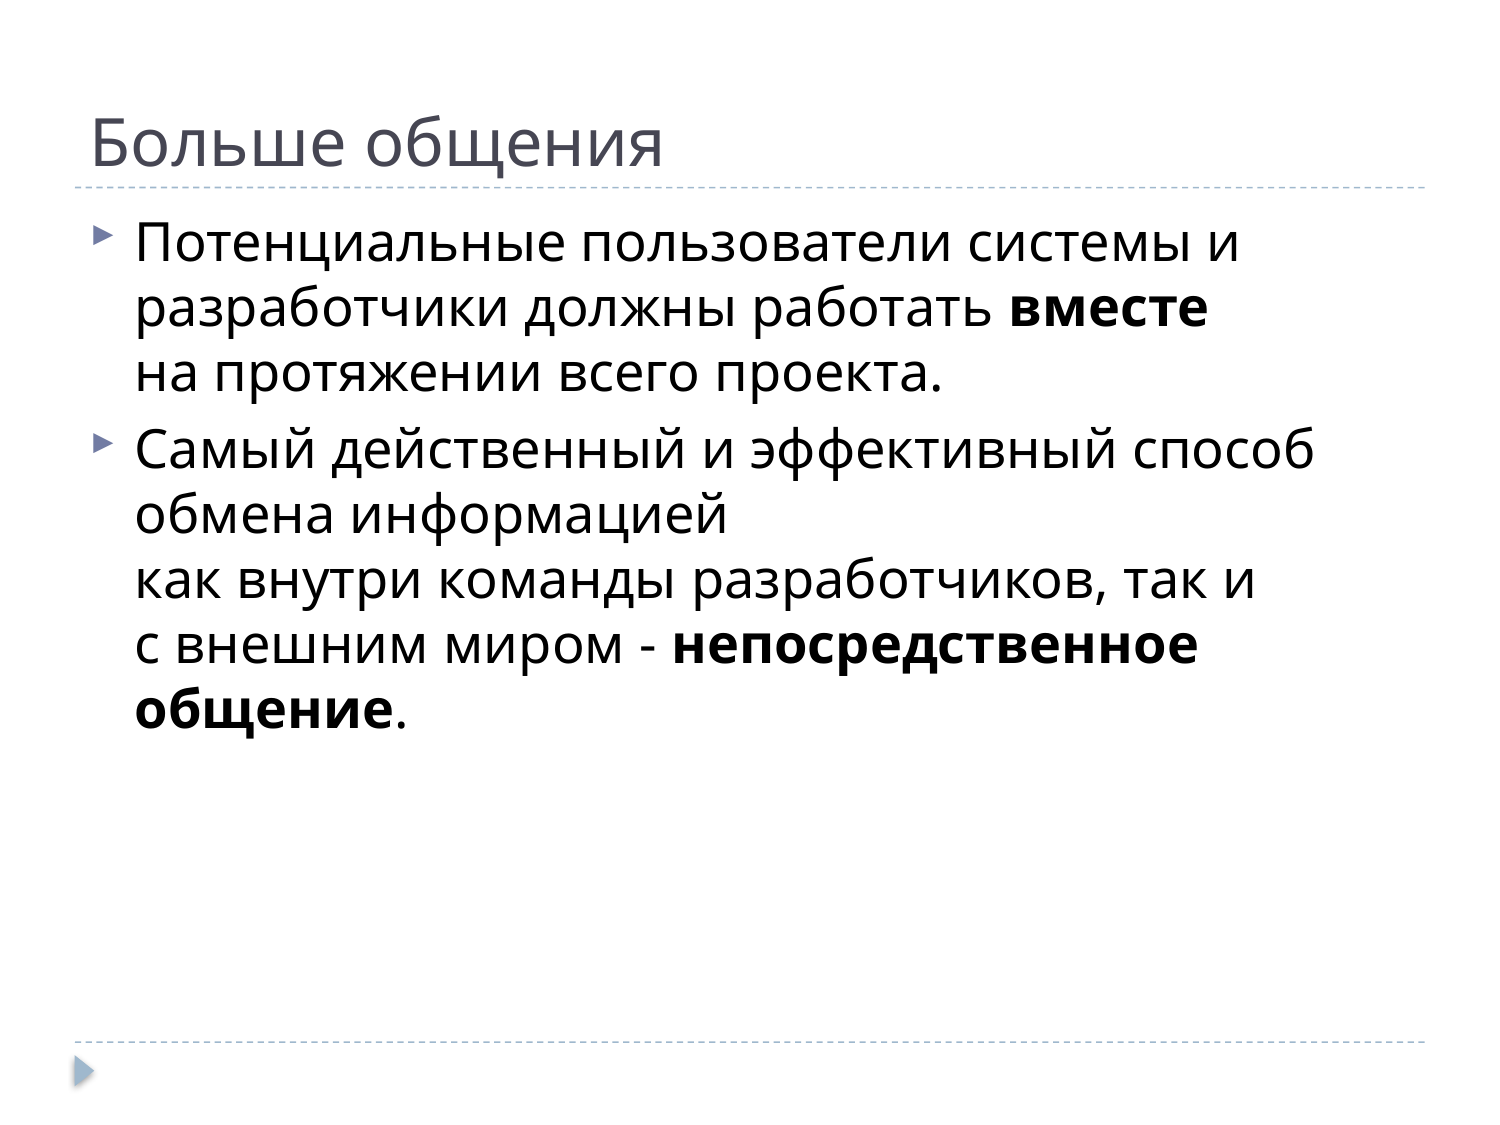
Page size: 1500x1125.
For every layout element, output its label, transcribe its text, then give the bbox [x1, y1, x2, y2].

title Больше общения [75, 24, 1425, 188]
list Потенциальные пользователи системы и разработчики должны работать вместе на протяжении всего проекта. Самый действенный и эффективный способ обмена информацией как внутри команды разработчиков, так и с внешним миром - непосредственное общение. [75, 200, 1425, 1010]
